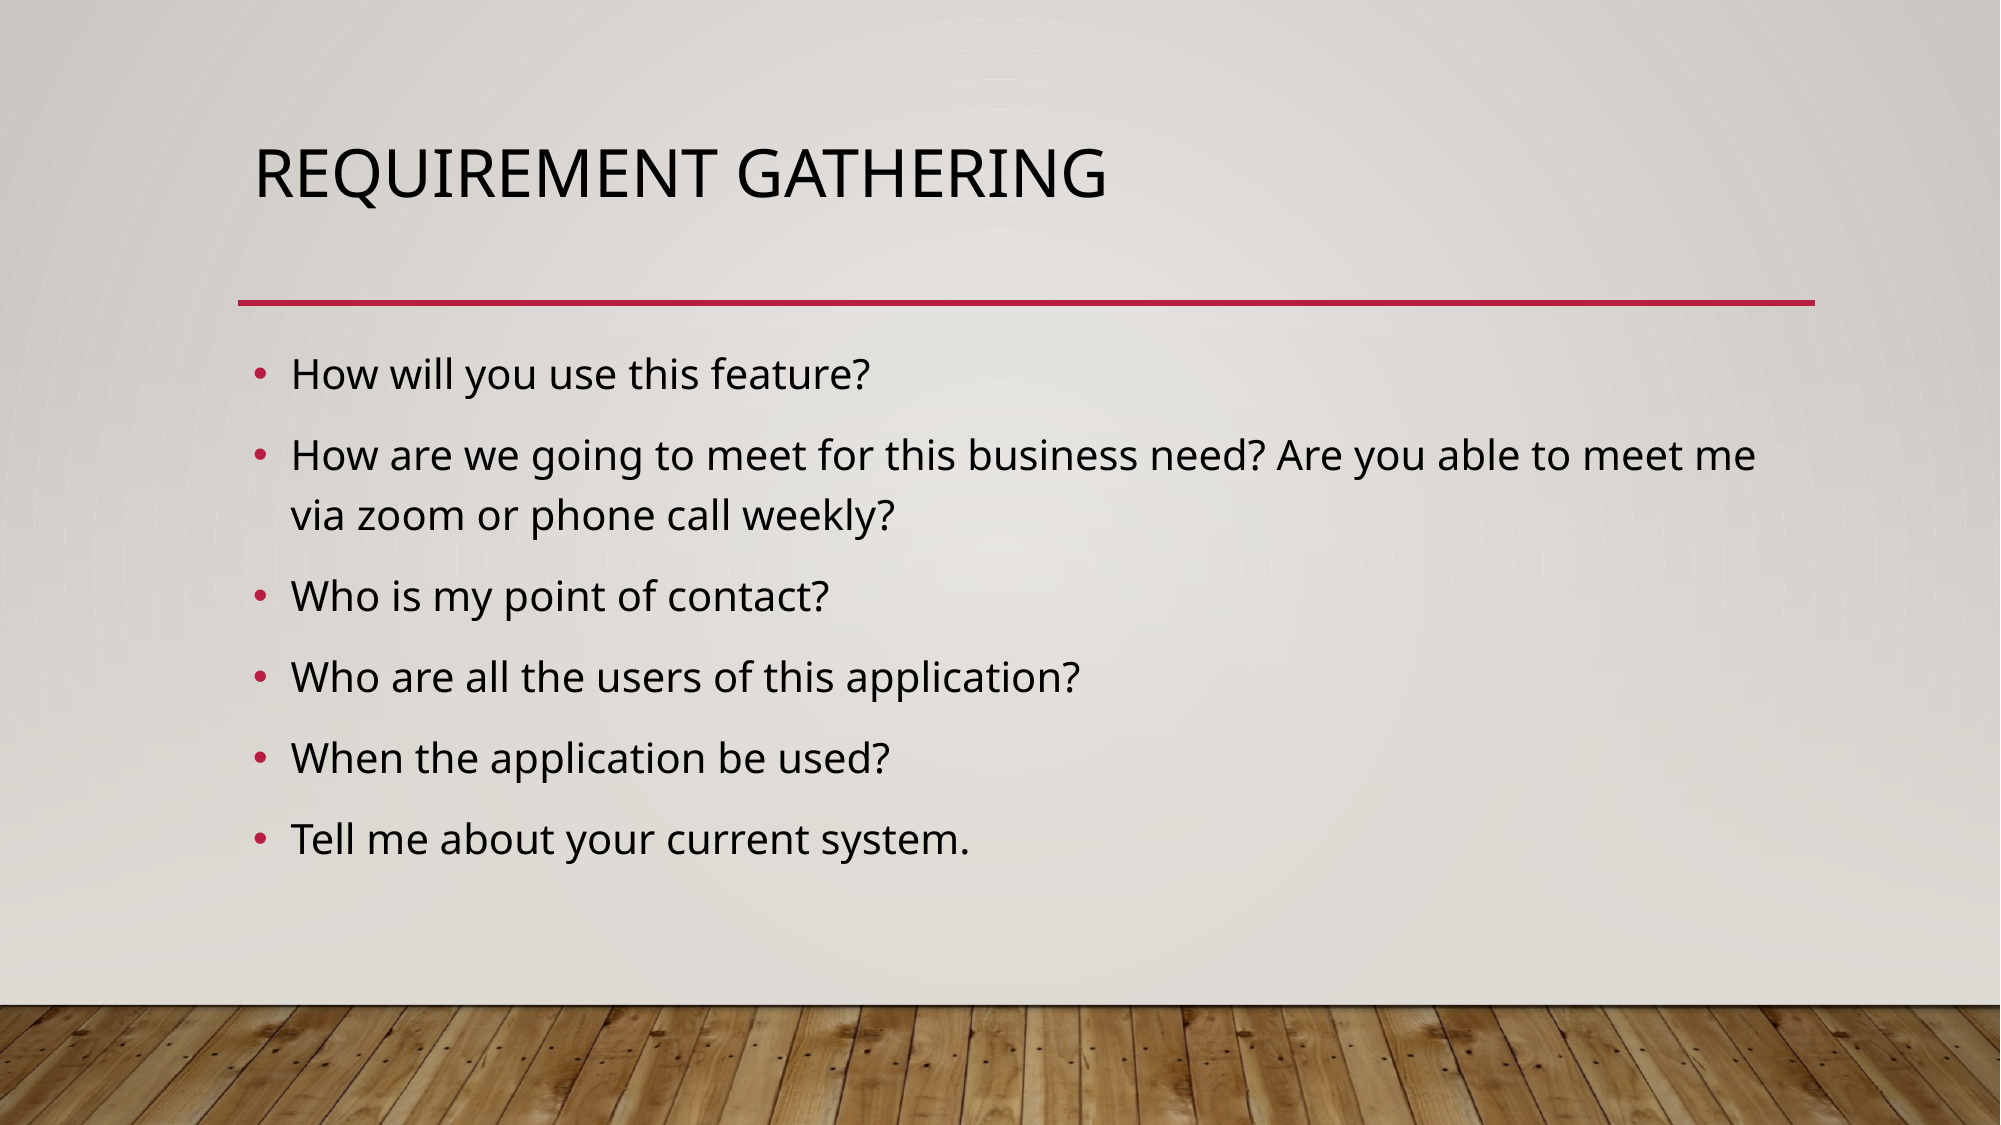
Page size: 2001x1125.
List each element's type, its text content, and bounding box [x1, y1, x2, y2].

title Requirement gathering [238, 131, 1814, 305]
list How will you use this feature? How are we going to meet for this business need? Are you able to meet me via zoom or phone call weekly? Who is my point of contact? Who are all the users of this application? When the application be used? Tell me about your current system. [238, 330, 1814, 897]
picture [0, 1005, 2000, 1125]
